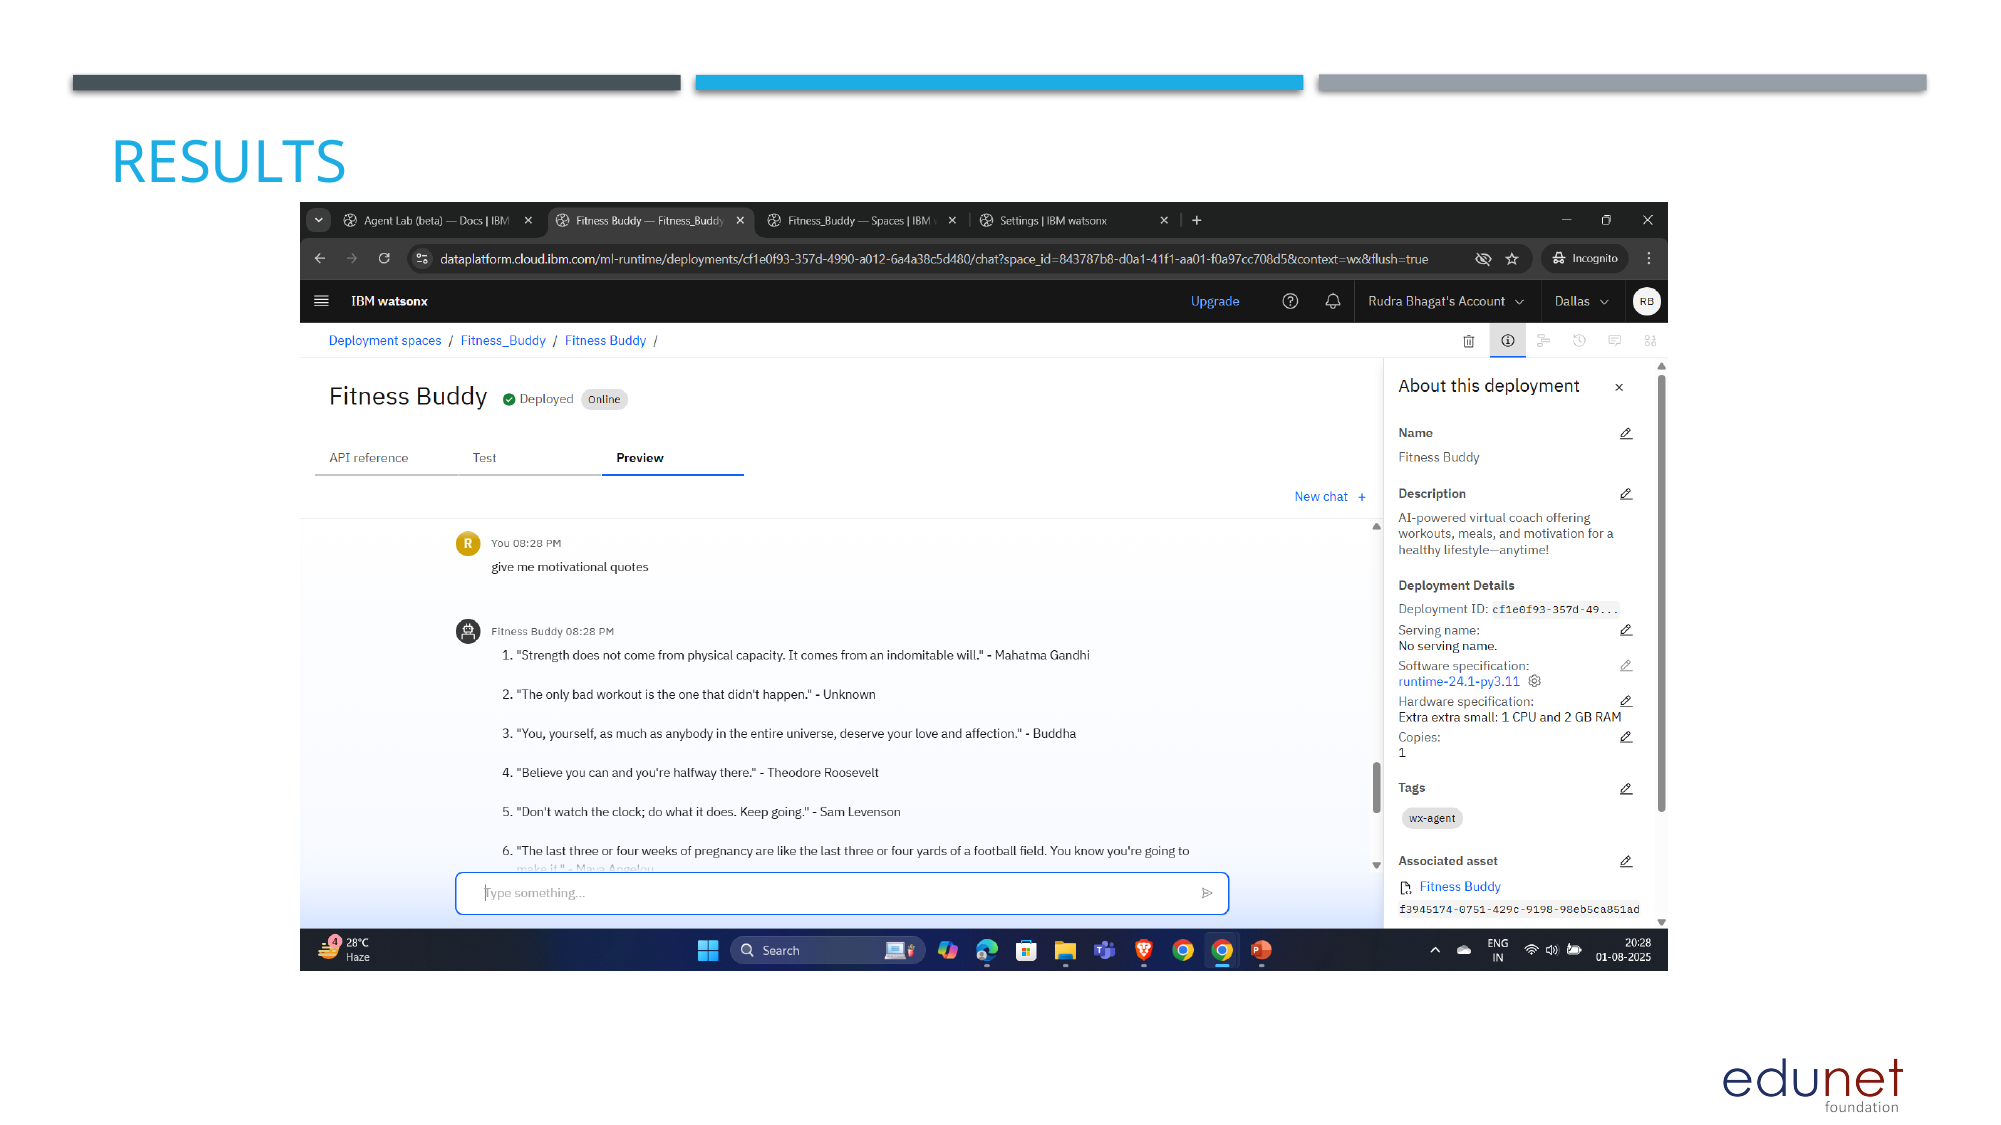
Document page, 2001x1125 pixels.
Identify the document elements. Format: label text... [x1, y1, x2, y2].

title Results [95, 115, 1905, 203]
picture [1719, 1056, 1905, 1116]
picture [300, 201, 1668, 972]
